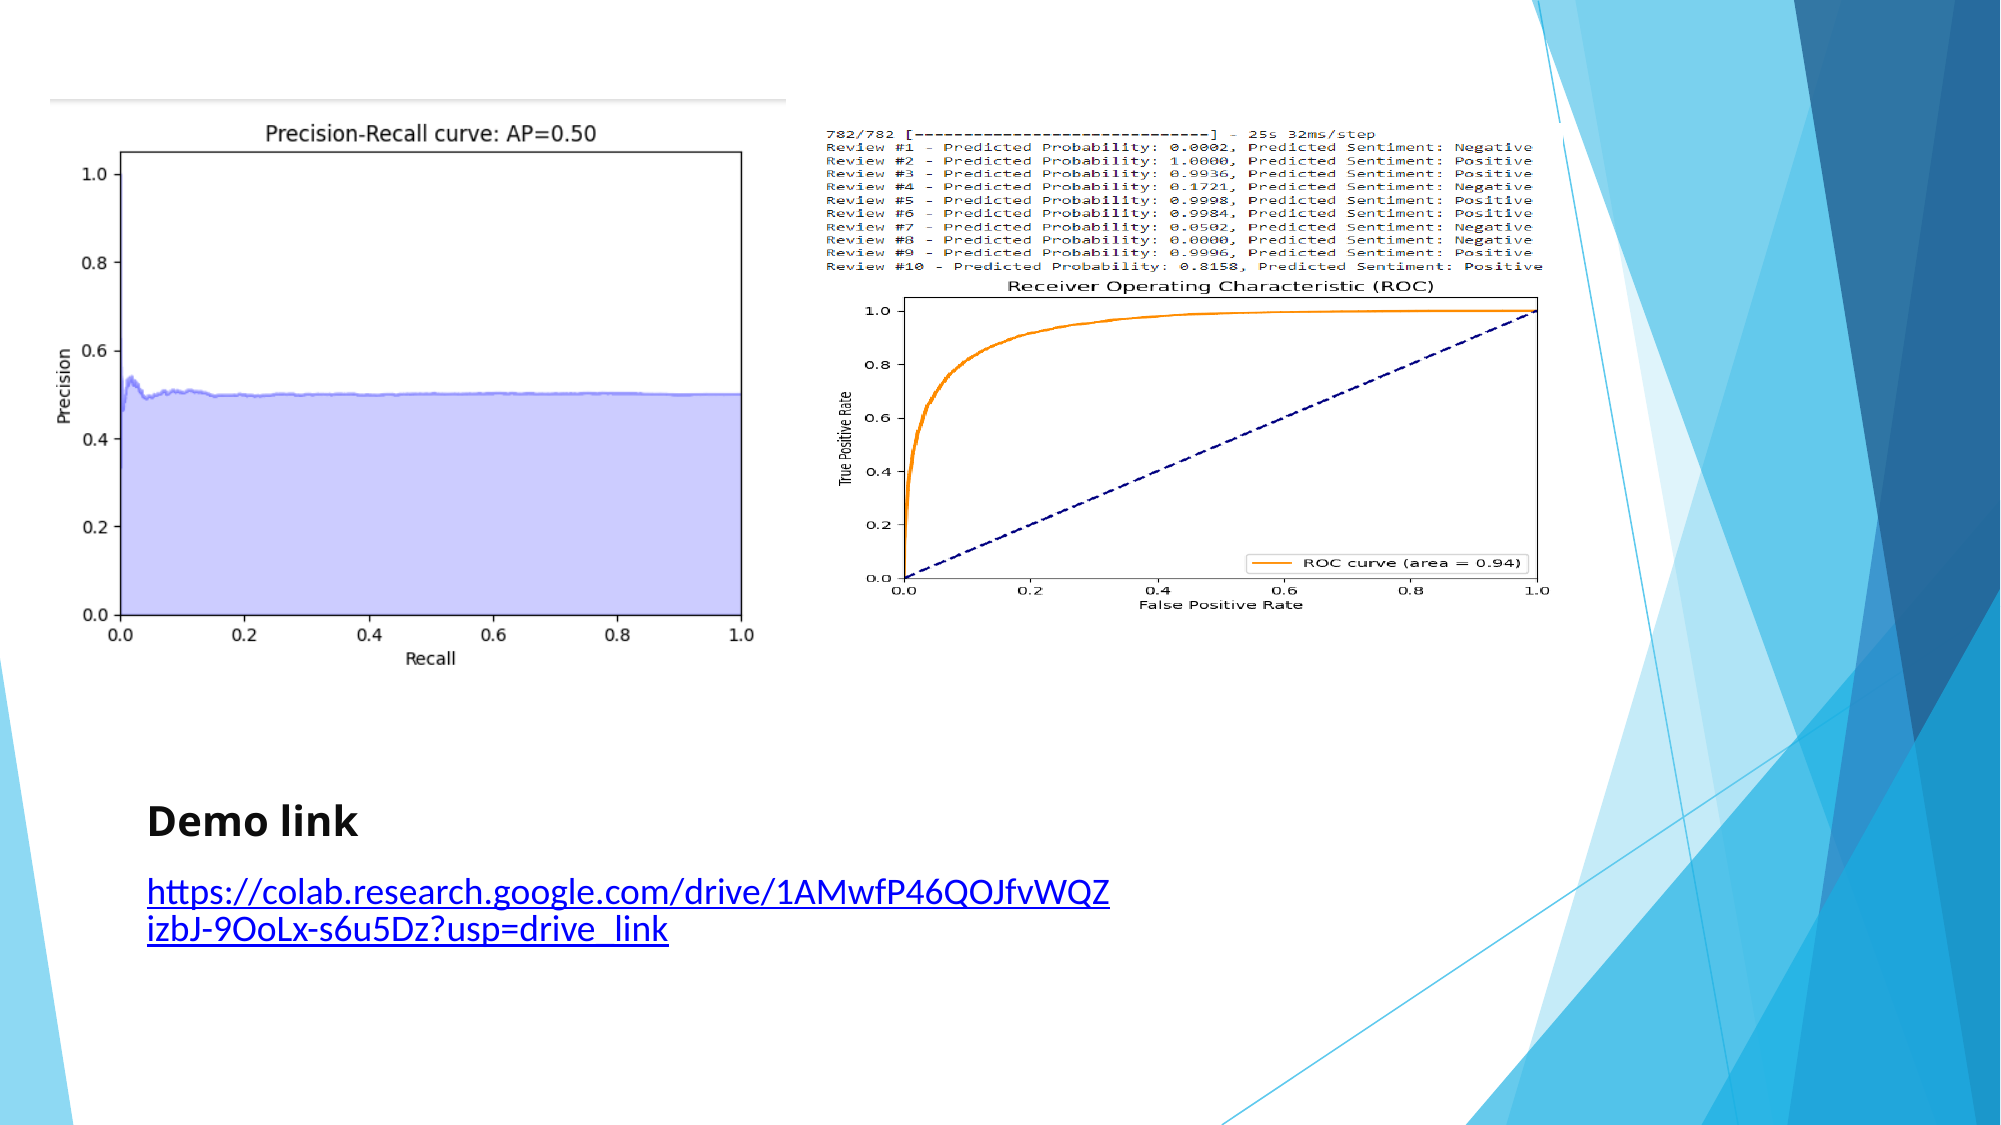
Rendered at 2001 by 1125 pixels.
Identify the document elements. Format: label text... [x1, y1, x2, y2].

picture [49, 99, 786, 676]
picture [824, 123, 1564, 613]
text_box https://colab.research.google.com/drive/1AMwfP46QOJfvWQZizbJ-9OoLx-s6u5Dz?usp=drive_link [131, 859, 1133, 920]
text_box Demo link [131, 787, 1344, 853]
